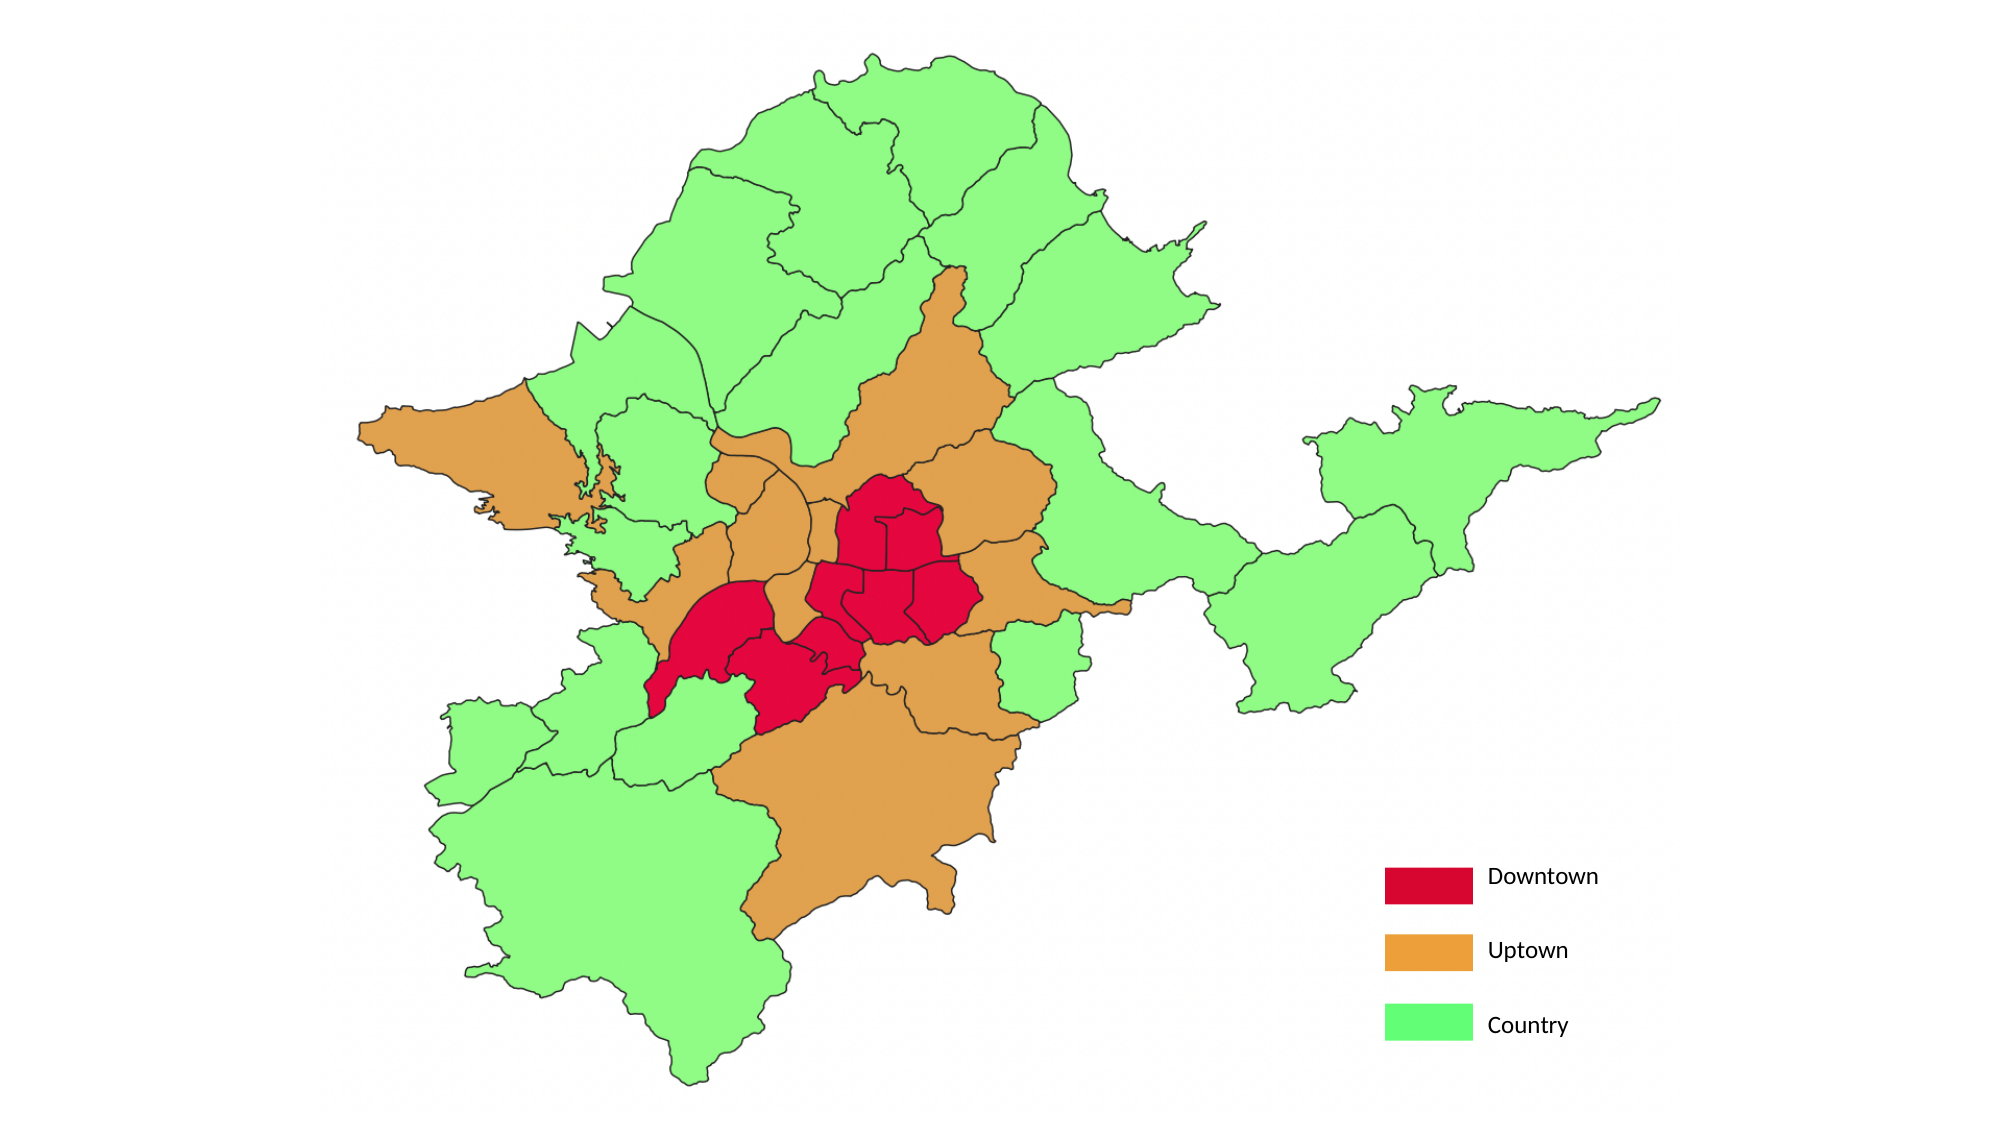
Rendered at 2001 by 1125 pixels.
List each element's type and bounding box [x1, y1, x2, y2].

picture [320, 12, 1680, 1113]
